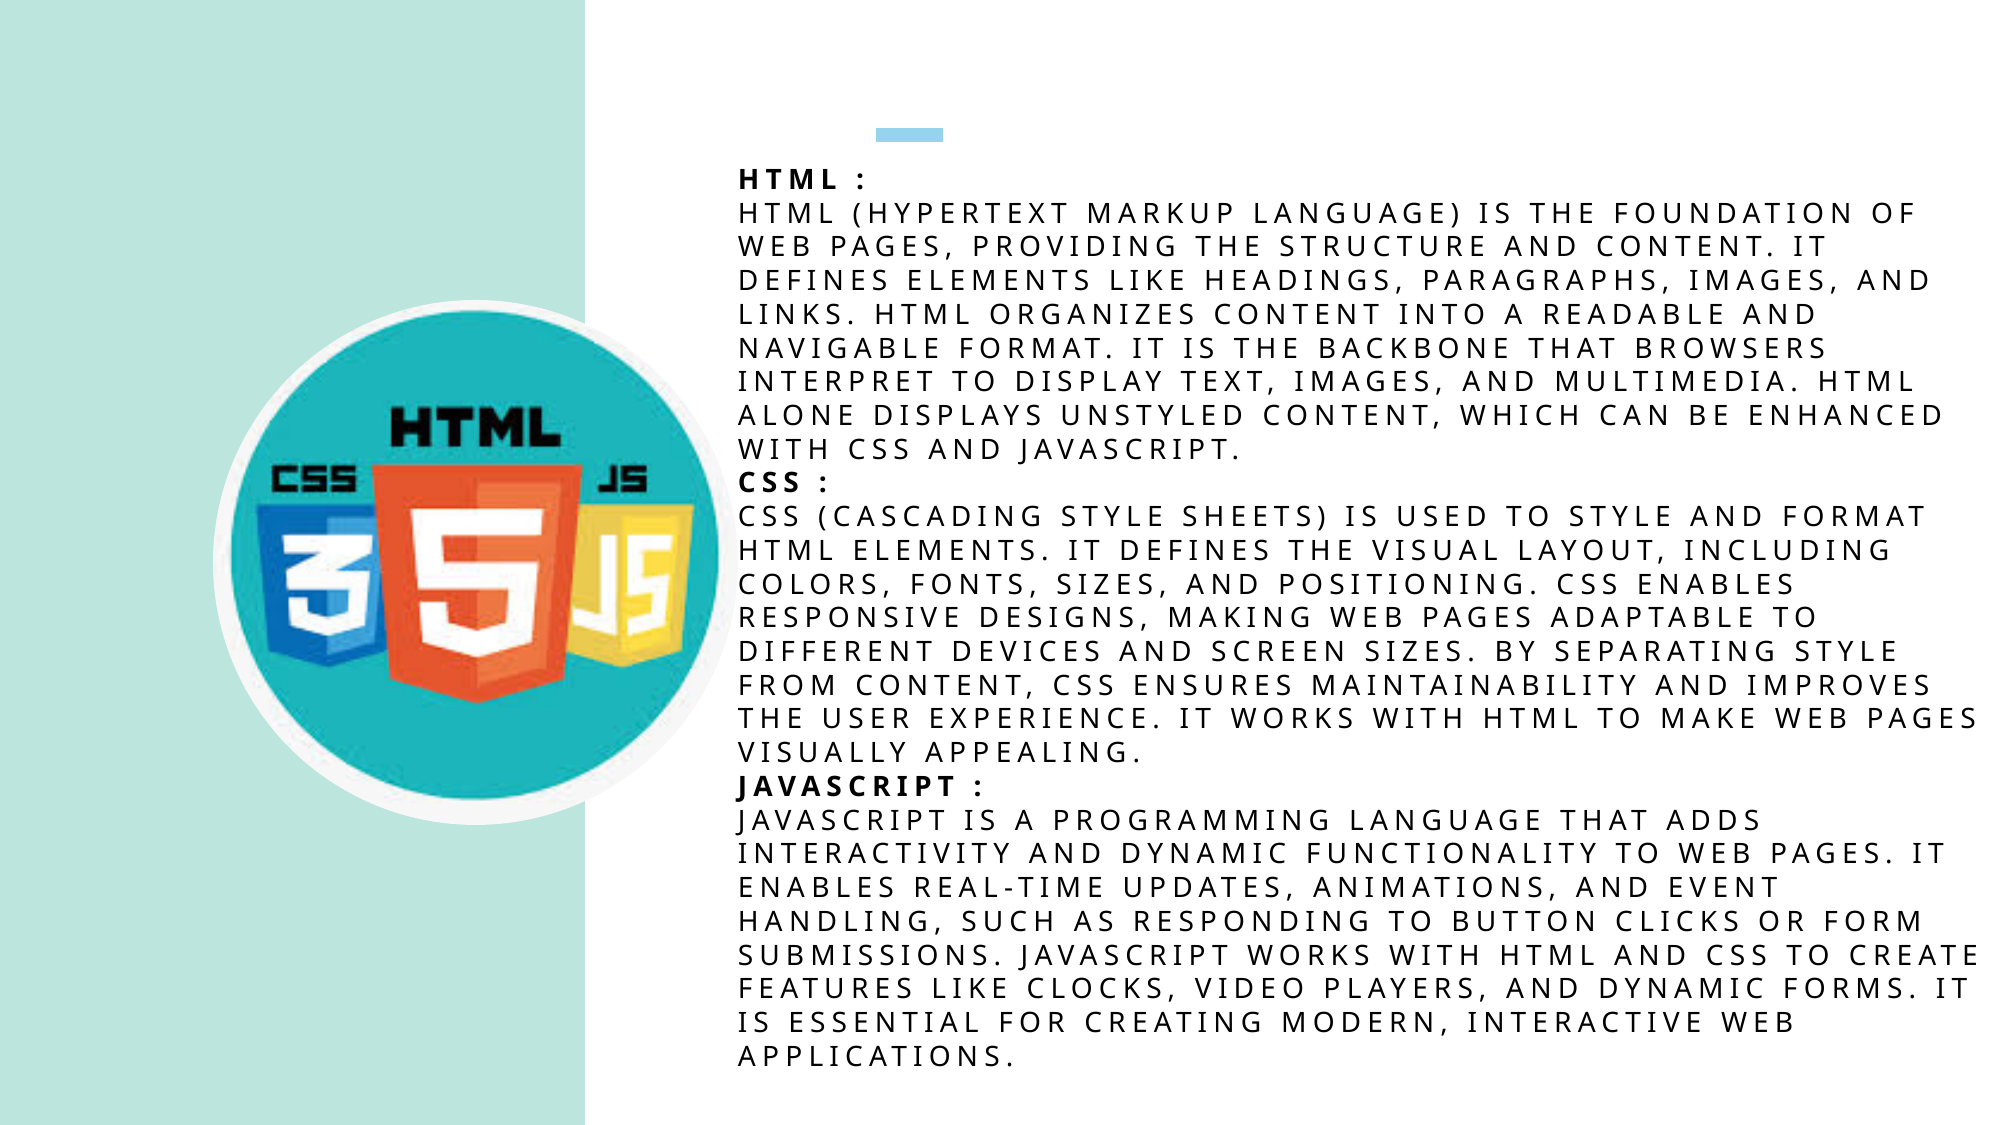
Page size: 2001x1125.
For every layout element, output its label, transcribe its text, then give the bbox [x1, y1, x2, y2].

title HTML : HTML (Hypertext Markup Language) is the foundation of web pages, providing the structure and content. It defines elements like headings, paragraphs, images, and links. HTML organizes content into a readable and navigable format. It is the backbone that browsers interpret to display text, images, and multimedia. HTML alone displays unstyled content, which can be enhanced with CSS and JavaScript. CSS : CSS (Cascading Style Sheets) is used to style and format HTML elements. It defines the visual layout, including colors, fonts, sizes, and positioning. CSS enables responsive designs, making web pages adaptable to different devices and screen sizes. By separating style from content, CSS ensures maintainability and improves the user experience. It works with HTML to make web pages visually appealing. JavaScript : JavaScript is a programming language that adds interactivity and dynamic functionality to web pages. It enables real-time updates, animations, and event handling, such as responding to button clicks or form submissions. JavaScript works with HTML and CSS to create features like clocks, video players, and dynamic forms. It is essential for creating modern, interactive web applications. [738, 161, 2000, 1125]
picture [212, 299, 738, 825]
